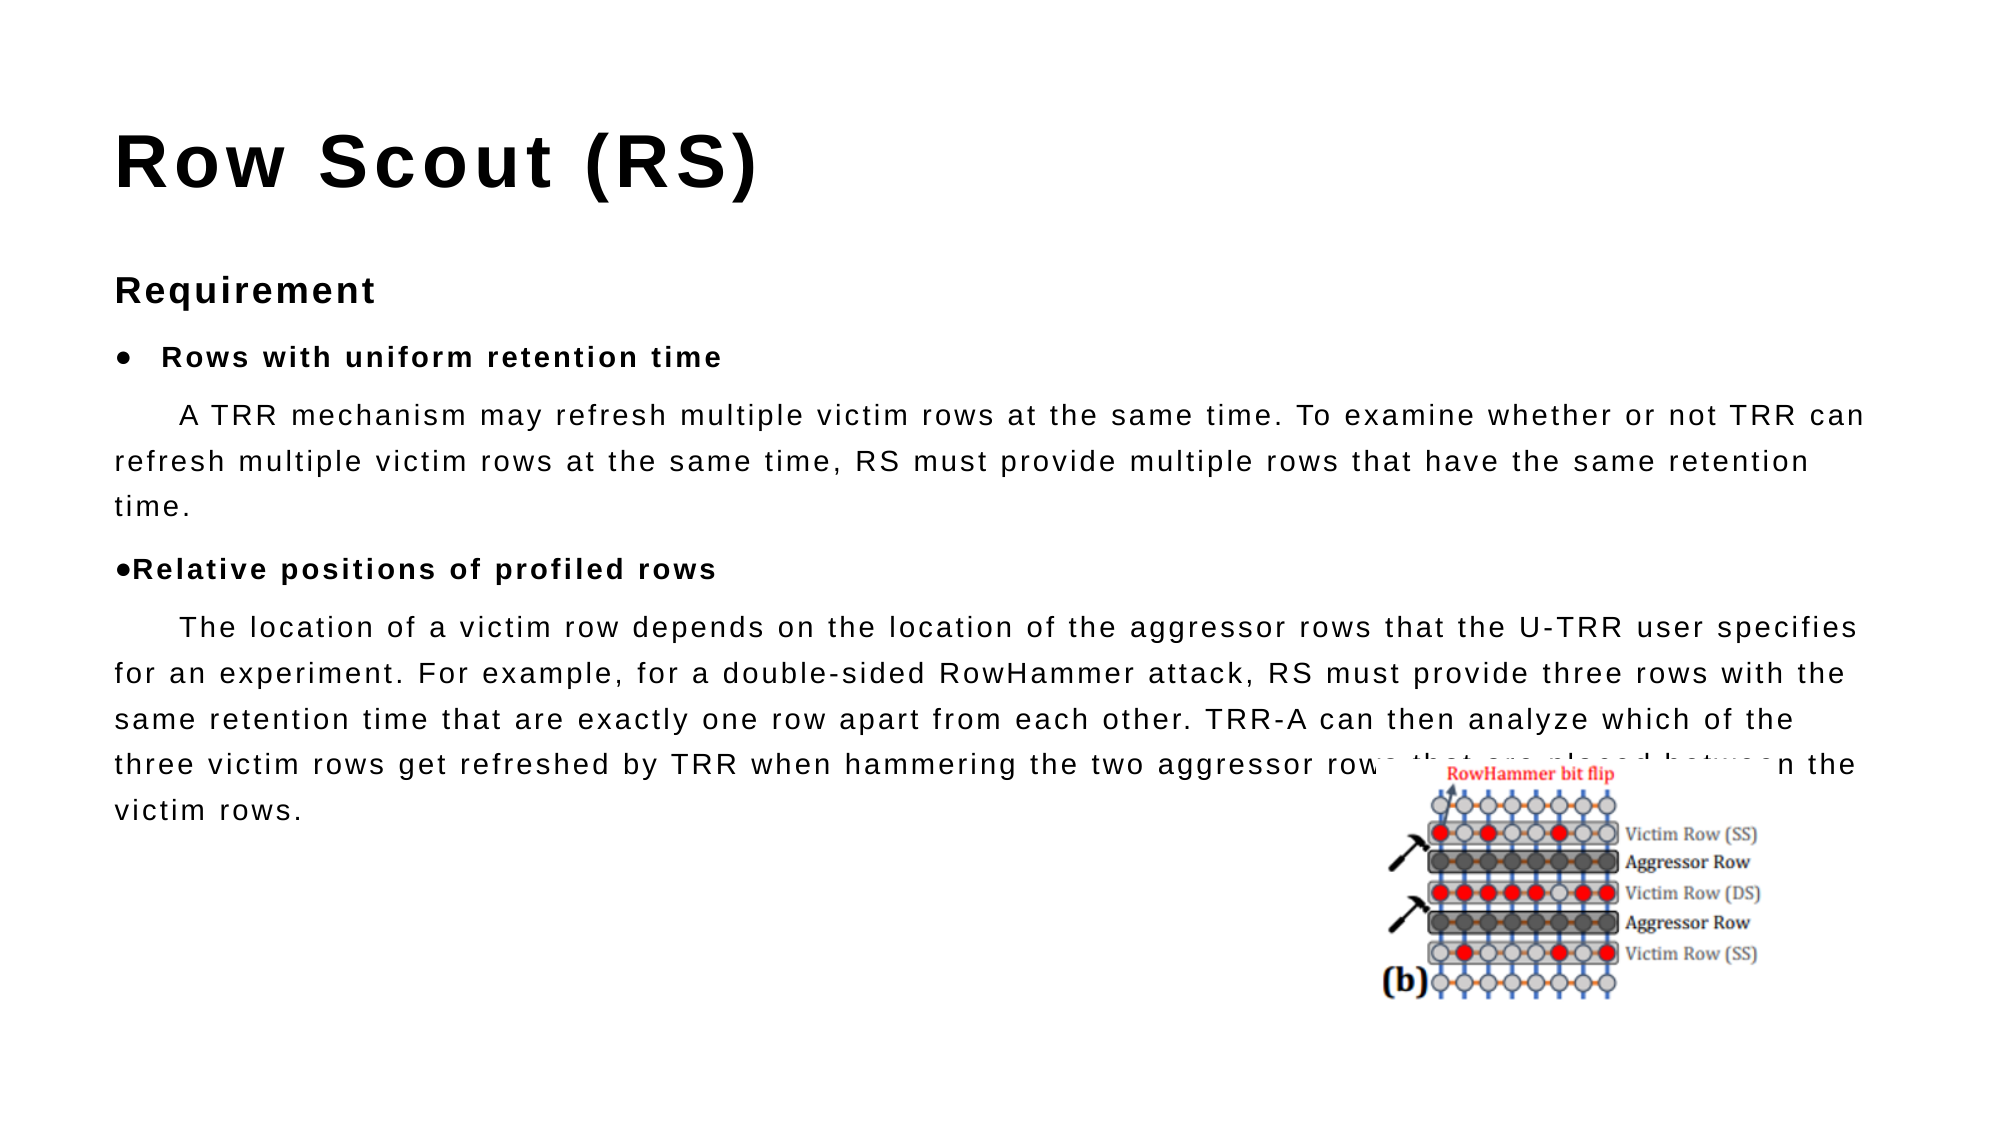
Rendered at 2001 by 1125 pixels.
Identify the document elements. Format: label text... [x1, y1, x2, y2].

title Row Scout (RS) [99, 99, 1900, 216]
picture [1376, 759, 1778, 1005]
list Requirement Rows with uniform retention time A TRR mechanism may refresh multiple victim rows at the same time. To examine whether or not TRR can refresh multiple victim rows at the same time, RS must provide multiple rows that have the same retention time. Relative positions of profiled rows The location of a victim row depends on the location of the aggressor rows that the U-TRR user specifies for an experiment. For example, for a double-sided RowHammer attack, RS must provide three rows with the same retention time that are exactly one row apart from each other. TRR-A can then analyze which of the three victim rows get refreshed by TRR when hammering the two aggressor rows that are placed between the victim rows. [99, 244, 1900, 1026]
